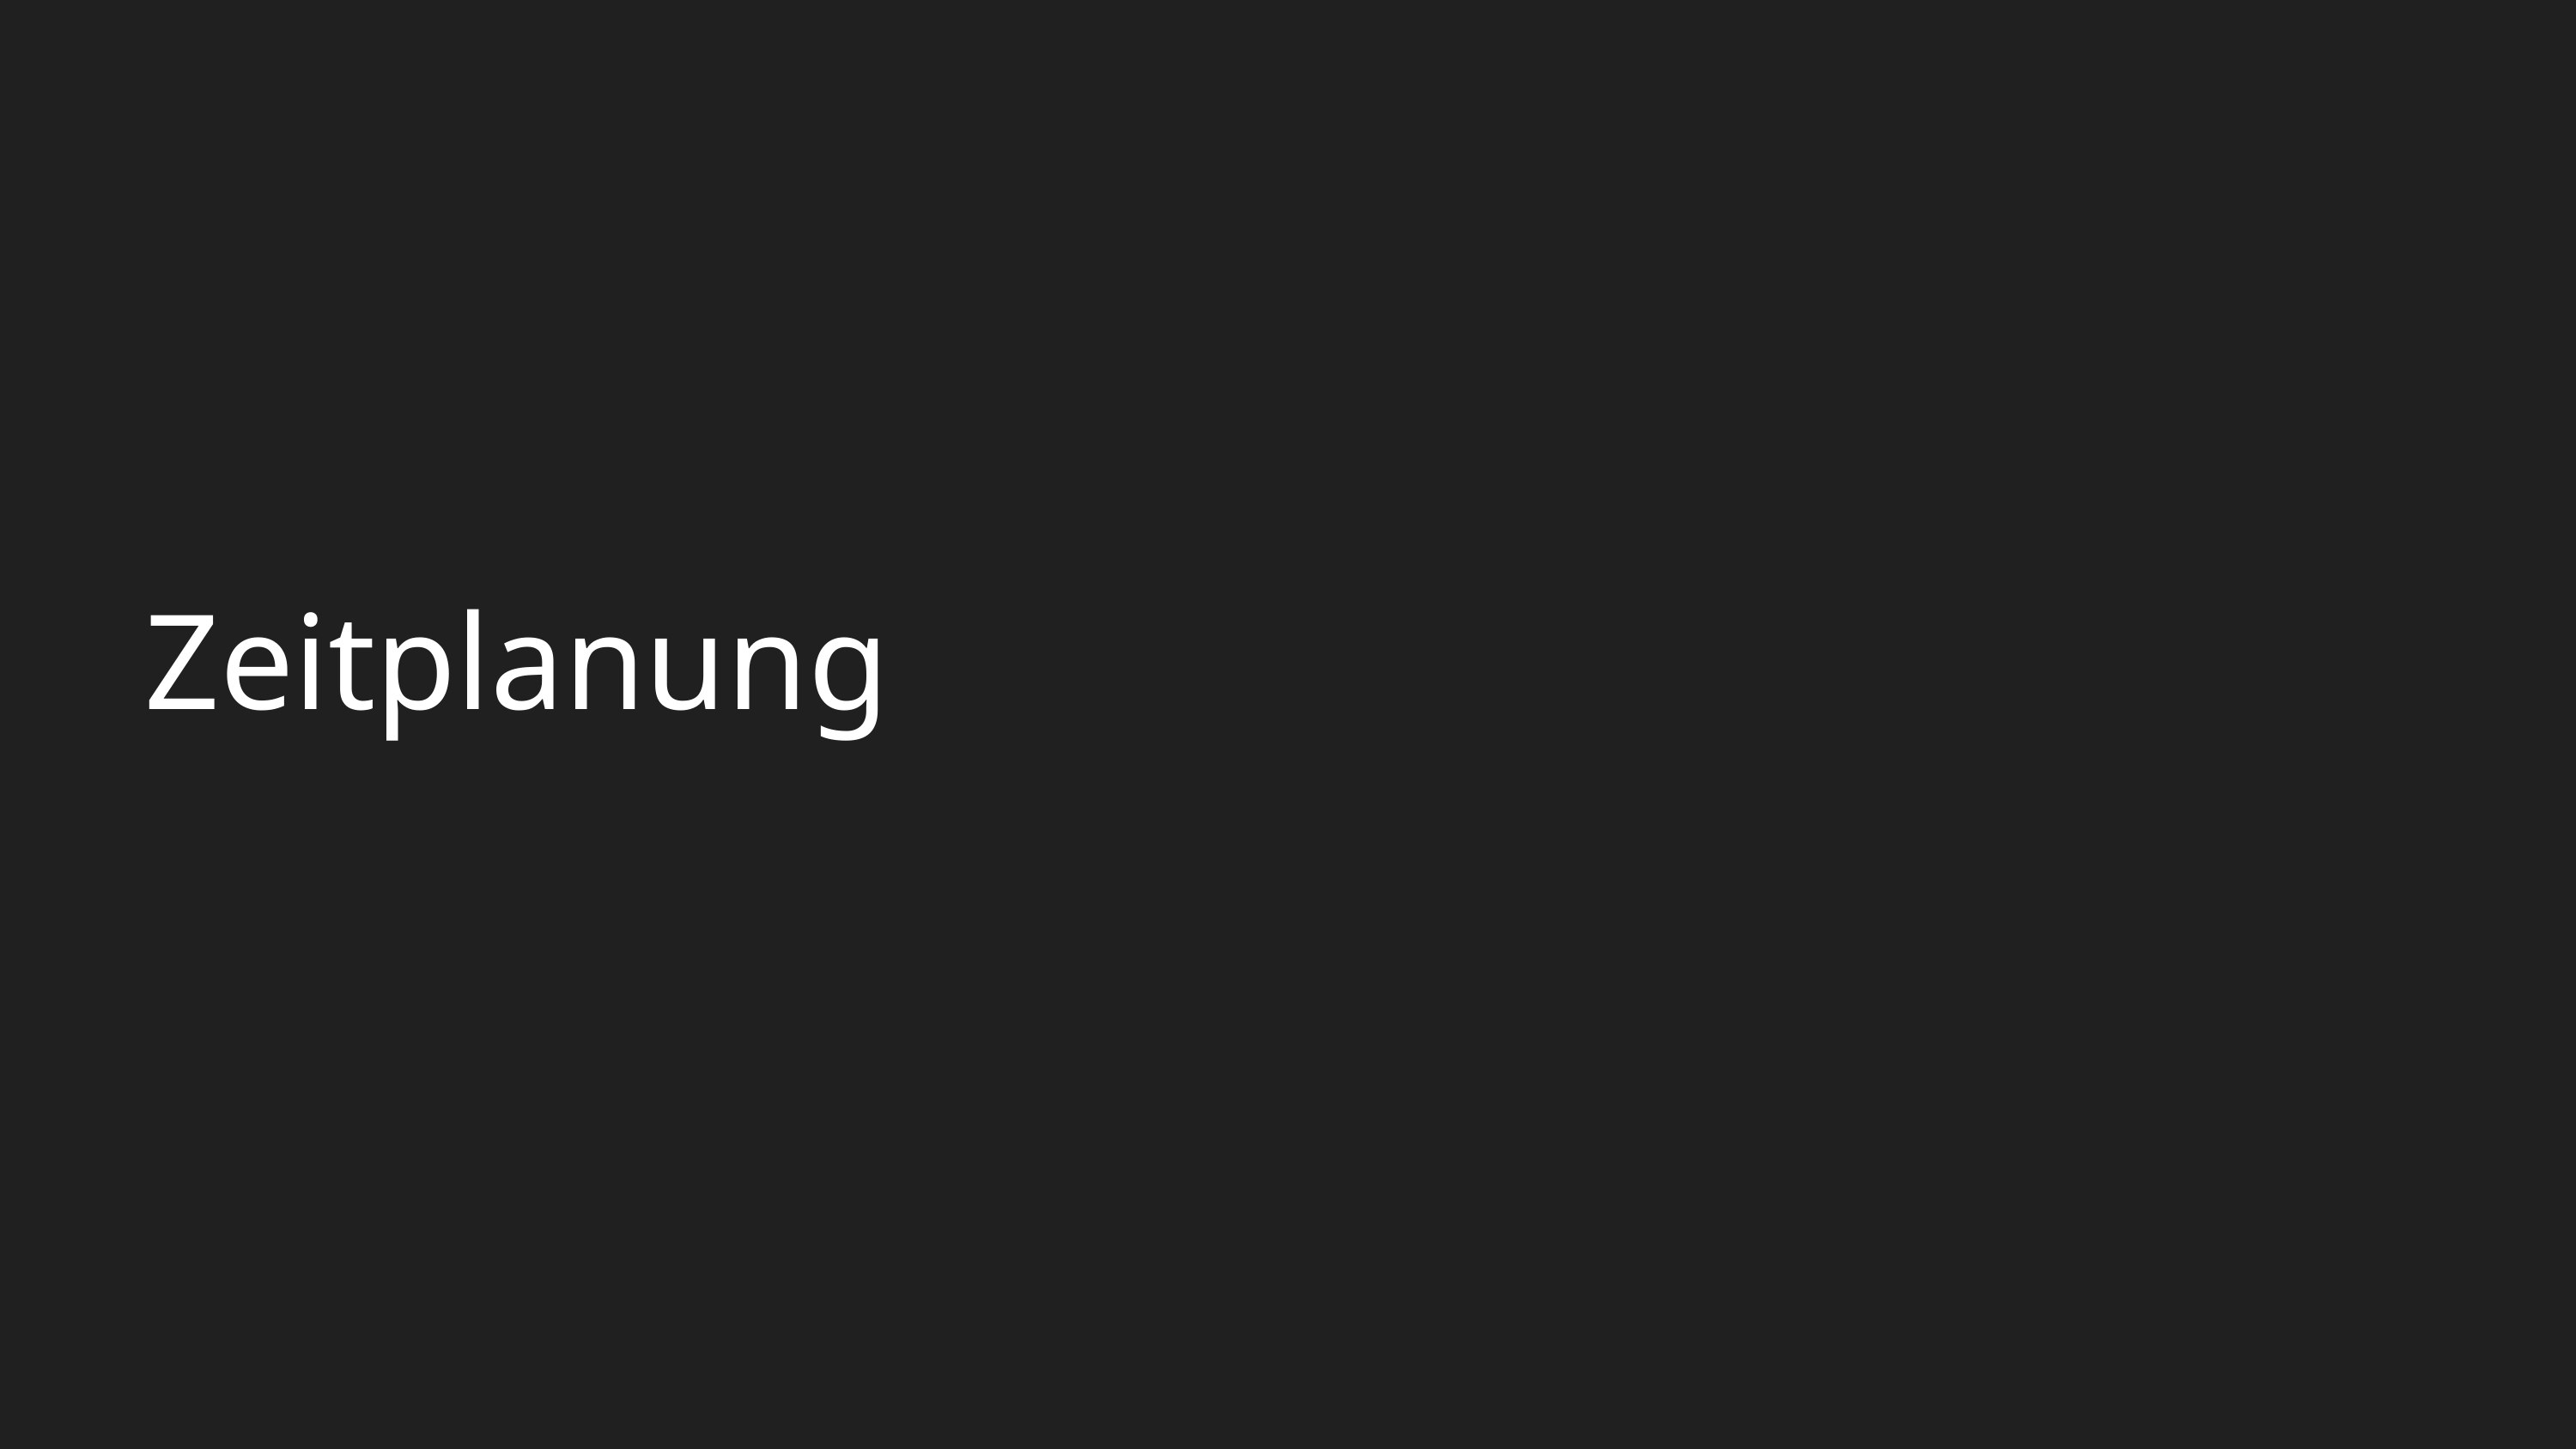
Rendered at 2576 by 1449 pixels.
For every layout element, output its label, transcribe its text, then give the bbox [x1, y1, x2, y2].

text_box Zeitplanung [144, 591, 1012, 737]
